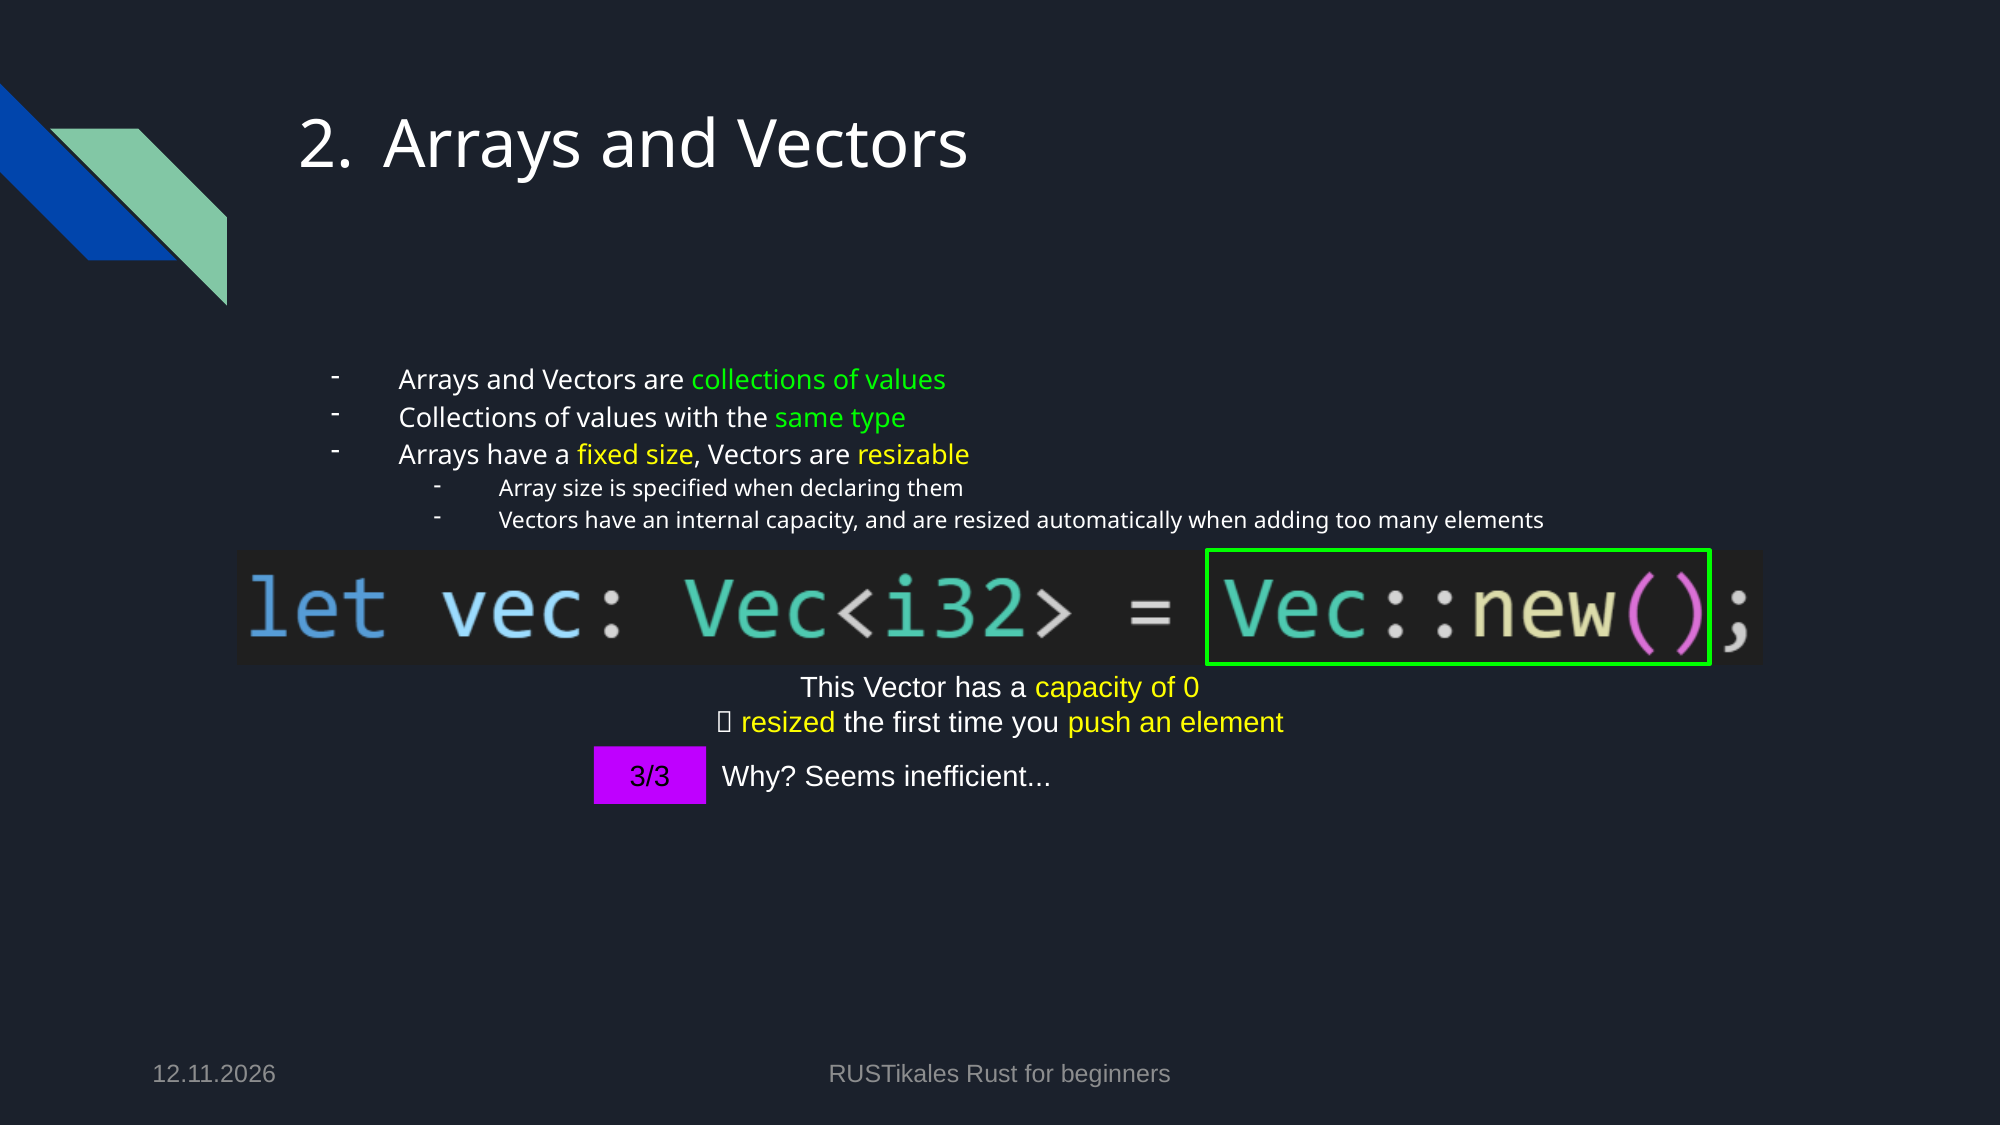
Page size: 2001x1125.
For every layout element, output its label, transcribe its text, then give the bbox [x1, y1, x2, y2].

text_box This Vector has a capacity of 0  resized the first time you push an element [673, 674, 1327, 746]
text_box 3/3 [592, 744, 708, 806]
picture [237, 549, 1763, 665]
footer RUSTikales Rust for beginners [662, 1042, 1338, 1103]
list Arrays and Vectors are collections of values Collections of values with the same type Arrays have a fixed size, Vectors are resizable Array size is specified when declaring them Vectors have an internal capacity, and are resized automatically when adding too many elements [283, 342, 1824, 980]
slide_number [137, 1042, 588, 1103]
text_box Why? Seems inefficient... [707, 749, 1068, 800]
title Arrays and Vectors [283, 86, 1824, 287]
